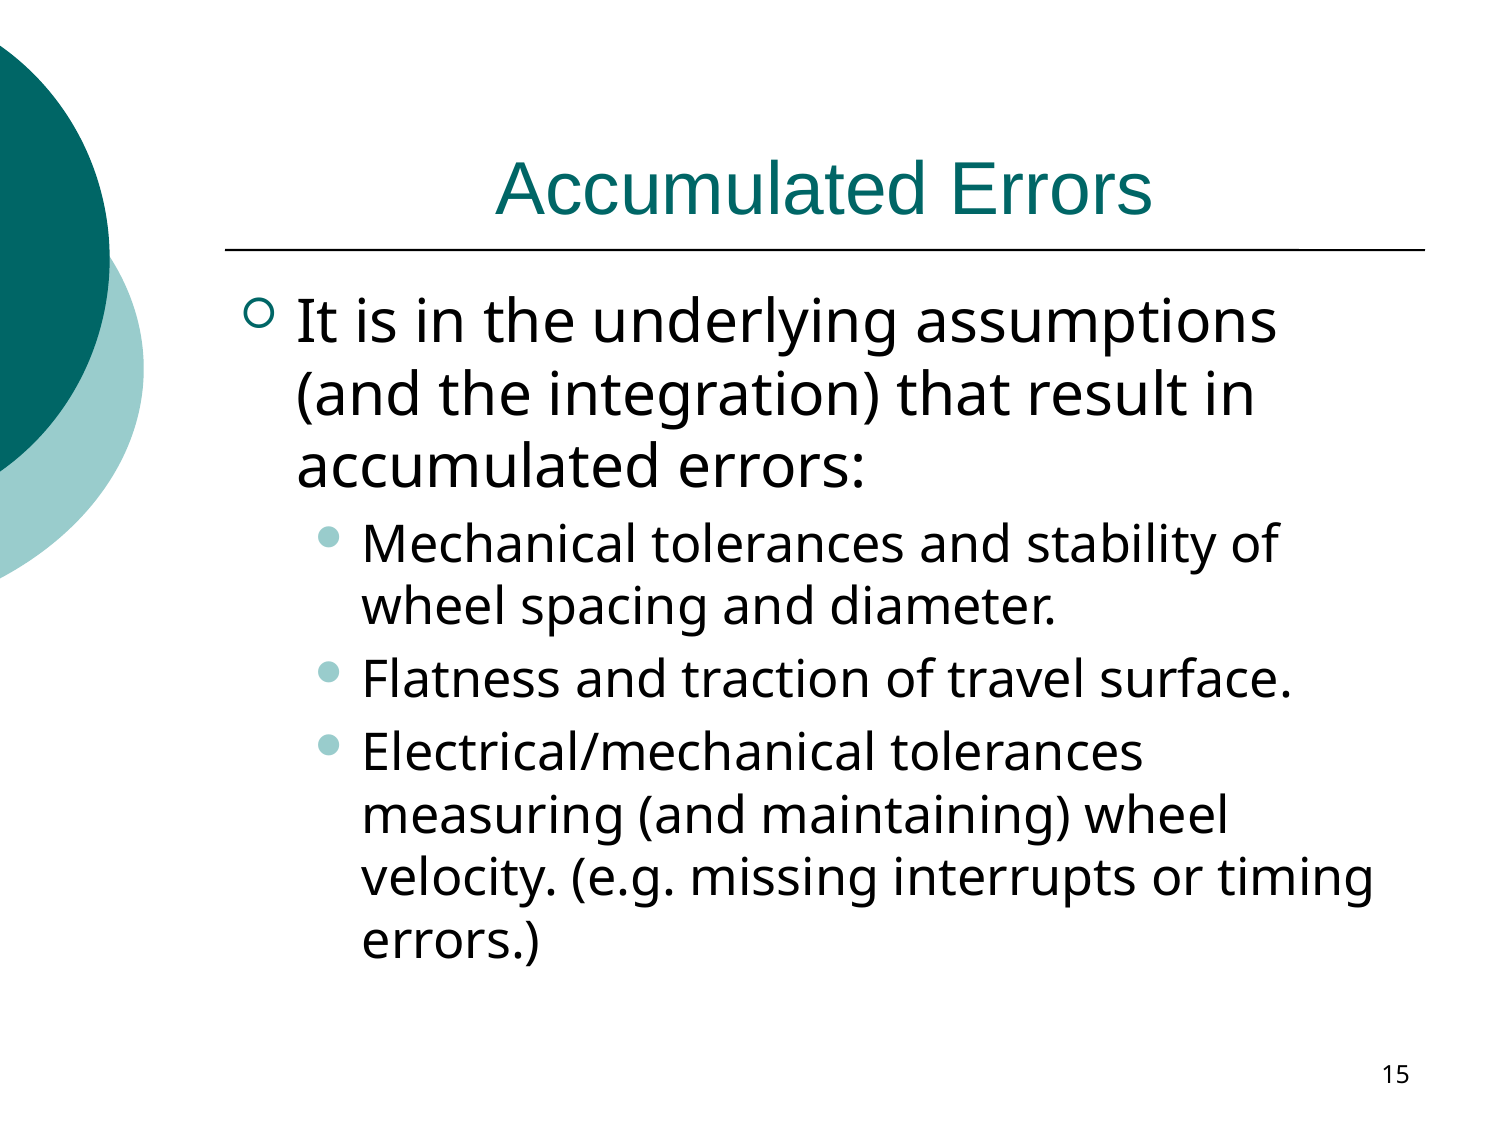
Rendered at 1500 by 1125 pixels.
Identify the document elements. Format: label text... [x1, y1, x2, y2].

slide_number 15 [1074, 1024, 1426, 1101]
title Accumulated Errors [224, 49, 1425, 238]
list It is in the underlying assumptions (and the integration) that result in accumulated errors: Mechanical tolerances and stability of wheel spacing and diameter. Flatness and traction of travel surface. Electrical/mechanical tolerances measuring (and maintaining) wheel velocity. (e.g. missing interrupts or timing errors.) [224, 274, 1425, 1063]
